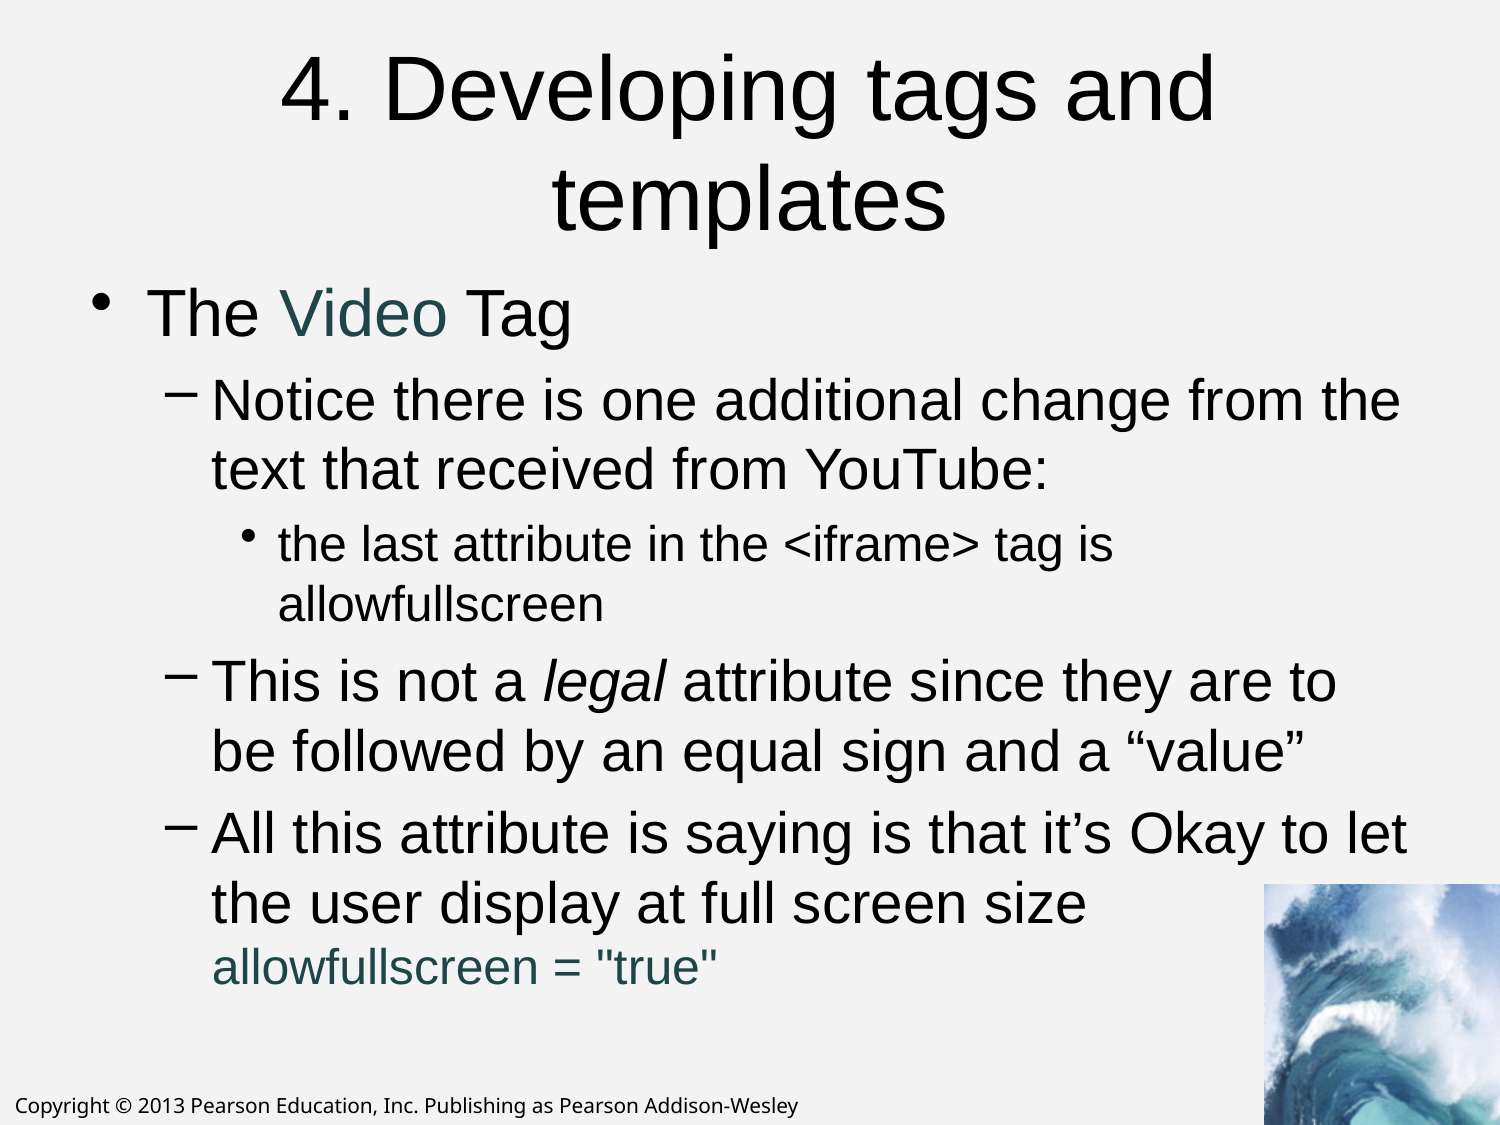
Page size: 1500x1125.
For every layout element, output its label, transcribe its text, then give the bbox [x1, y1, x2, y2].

list The Video Tag Notice there is one additional change from the text that received from YouTube: the last attribute in the <iframe> tag is allowfullscreen This is not a legal attribute since they are to be followed by an equal sign and a “value” All this attribute is saying is that it’s Okay to let the user display at full screen size allowfullscreen = "true" [74, 262, 1426, 626]
picture [1264, 884, 1500, 1125]
title 4. Developing tags and templates [74, 44, 1426, 233]
